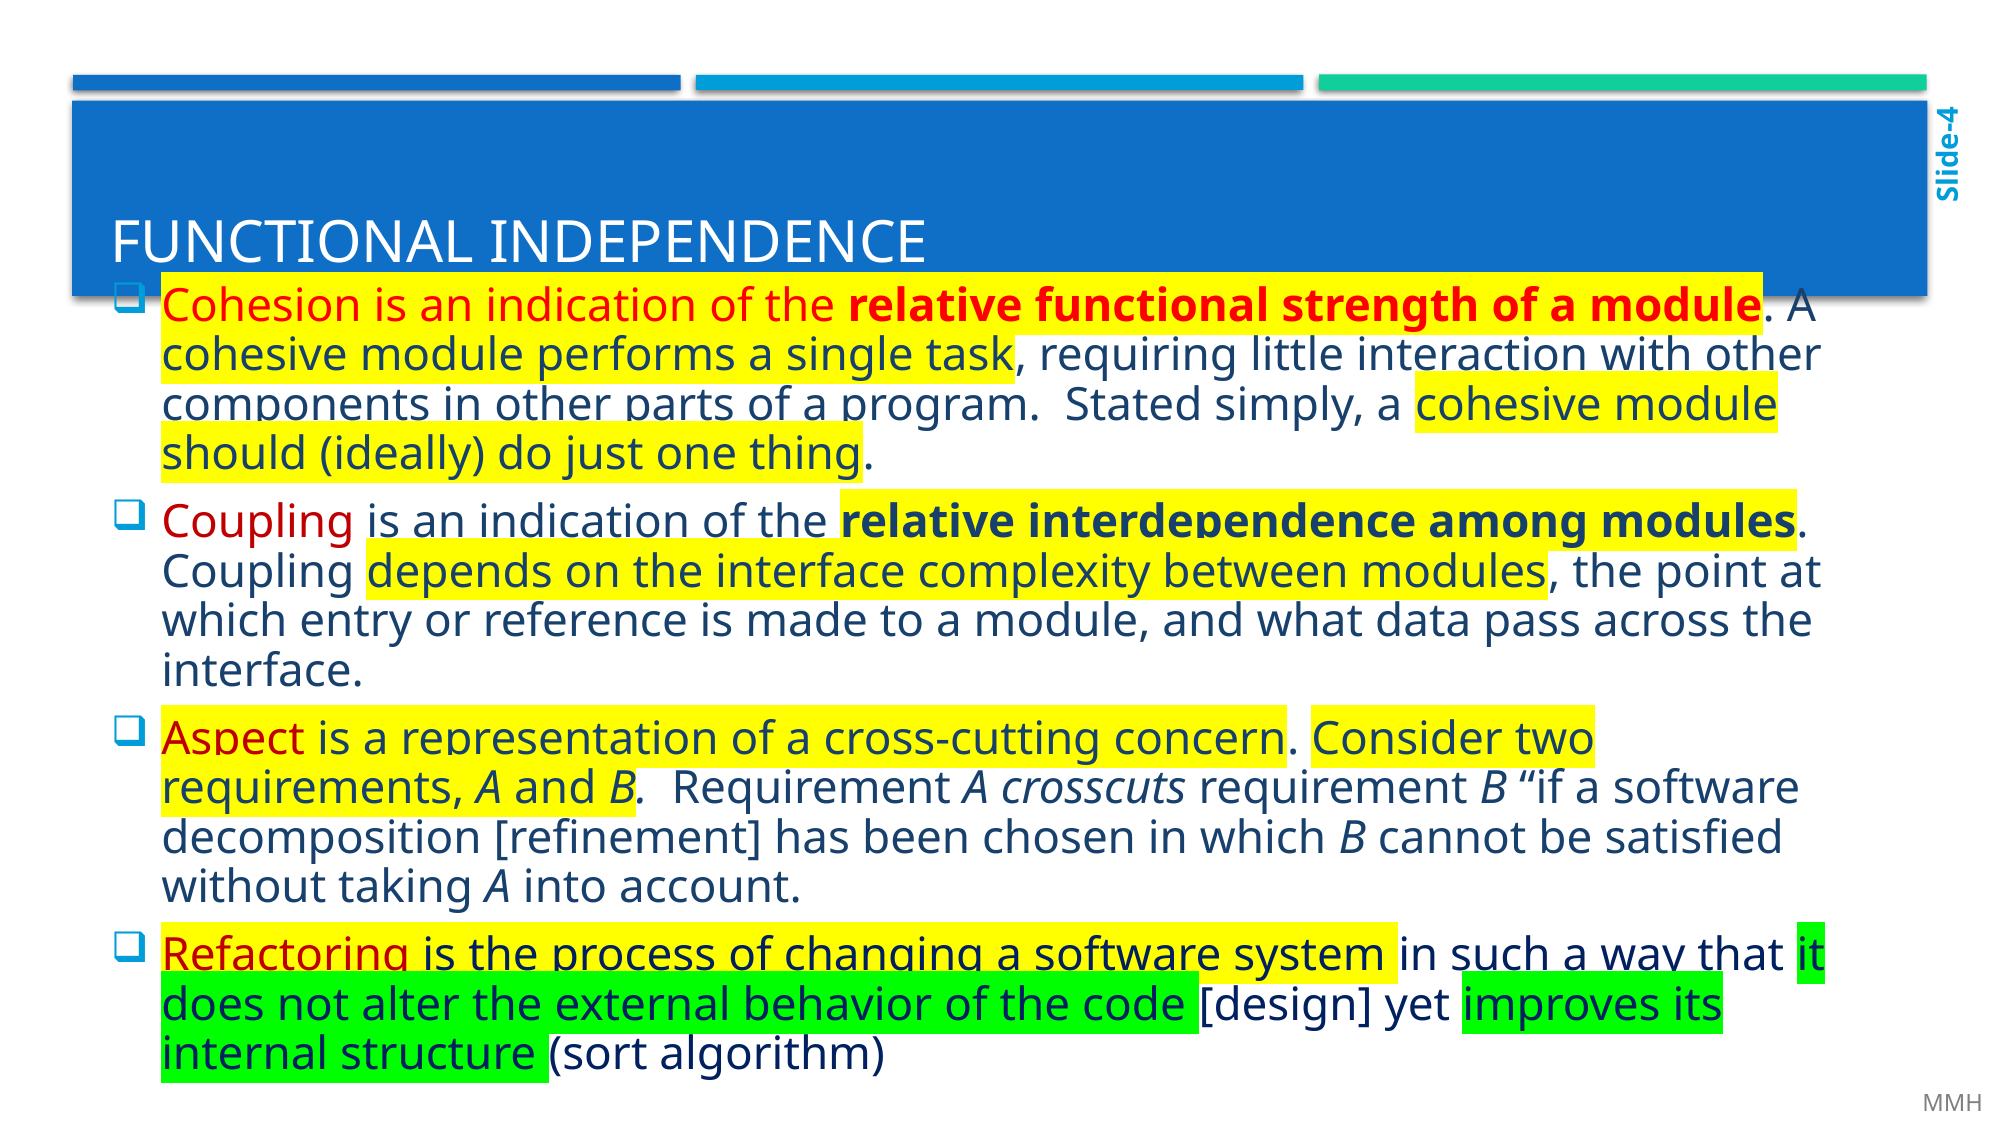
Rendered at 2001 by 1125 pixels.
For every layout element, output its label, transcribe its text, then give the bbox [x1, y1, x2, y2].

text_box Slide-4 [1930, 99, 1968, 236]
title Functional independence [95, 115, 1905, 282]
text_box MMH [1894, 1079, 2000, 1125]
list Cohesion is an indication of the relative functional strength of a module. A cohesive module performs a single task, requiring little interaction with other components in other parts of a program. Stated simply, a cohesive module should (ideally) do just one thing. Coupling is an indication of the relative interdependence among modules. Coupling depends on the interface complexity between modules, the point at which entry or reference is made to a module, and what data pass across the interface. Aspect is a representation of a cross-cutting concern. Consider two requirements, A and B. Requirement A crosscuts requirement B “if a software decomposition [refinement] has been chosen in which B cannot be satisfied without taking A into account. Refactoring is the process of changing a software system in such a way that it does not alter the external behavior of the code [design] yet improves its internal structure (sort algorithm) [96, 333, 1905, 1028]
